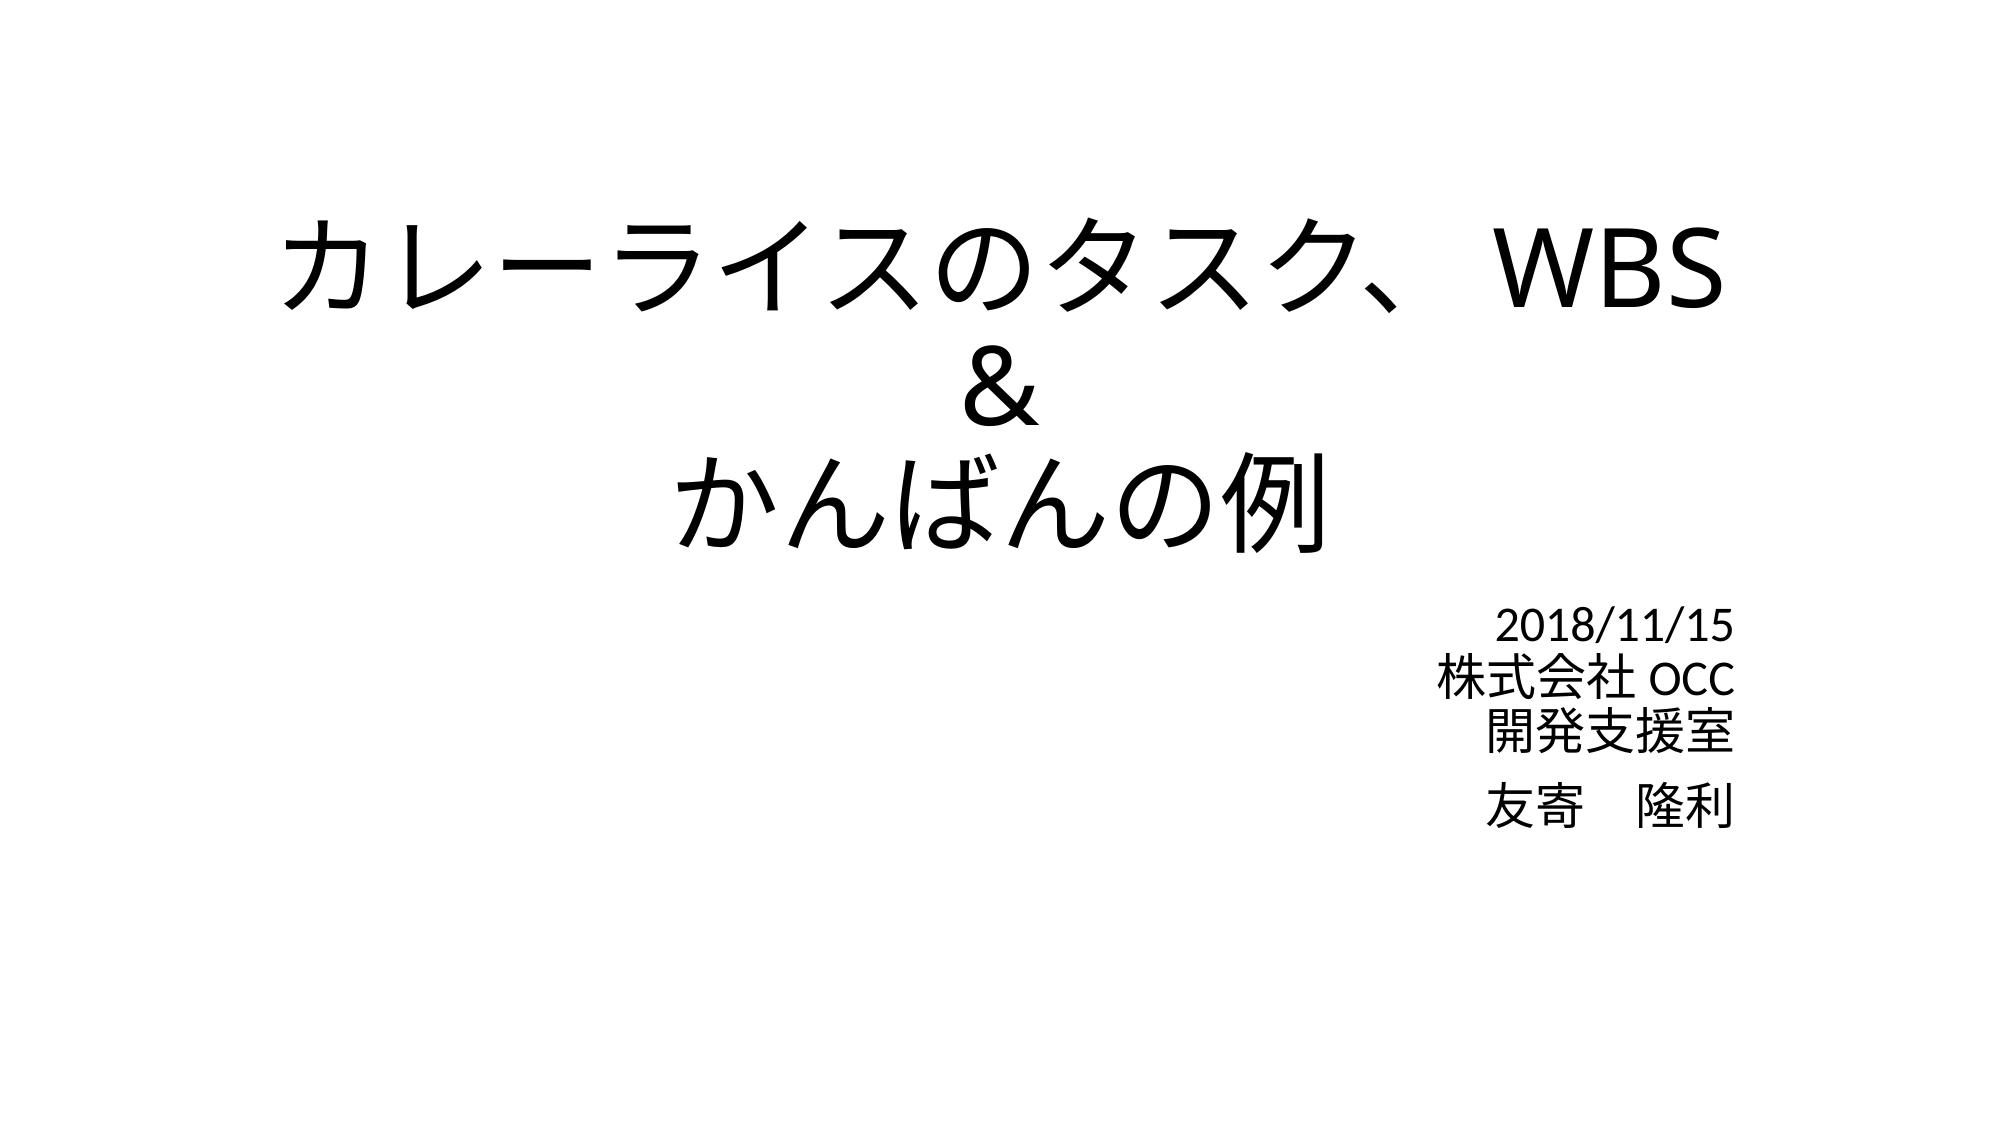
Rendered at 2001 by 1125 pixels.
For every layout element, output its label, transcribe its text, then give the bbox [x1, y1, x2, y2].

title カレーライスのタスク、WBS & かんばんの例 [249, 184, 1750, 576]
subtitle 2018/11/15 株式会社OCC 開発支援室 友寄 隆利 [249, 590, 1750, 863]
